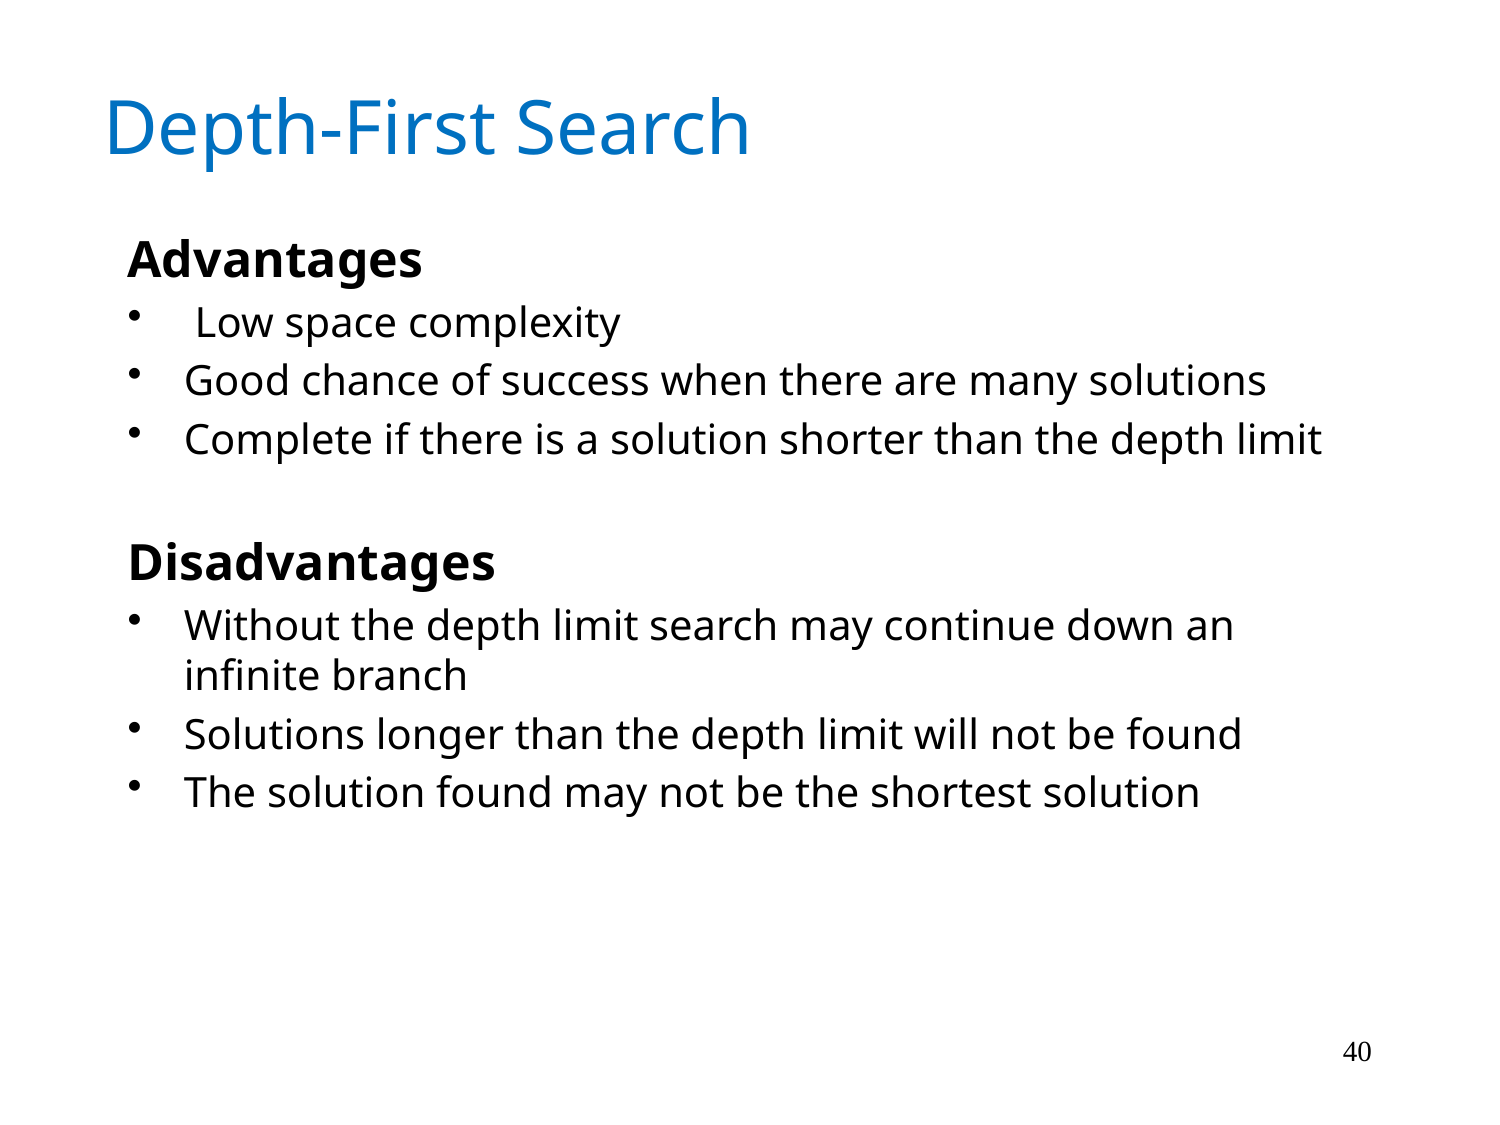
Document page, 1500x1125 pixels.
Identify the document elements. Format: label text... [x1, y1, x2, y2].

slide_number 40 [1074, 1024, 1388, 1101]
text_box Depth-First Search [88, 71, 1349, 177]
list Advantages Low space complexity Good chance of success when there are many solutions Complete if there is a solution shorter than the depth limit Disadvantages Without the depth limit search may continue down an infinite branch Solutions longer than the depth limit will not be found The solution found may not be the shortest solution [112, 219, 1388, 1000]
